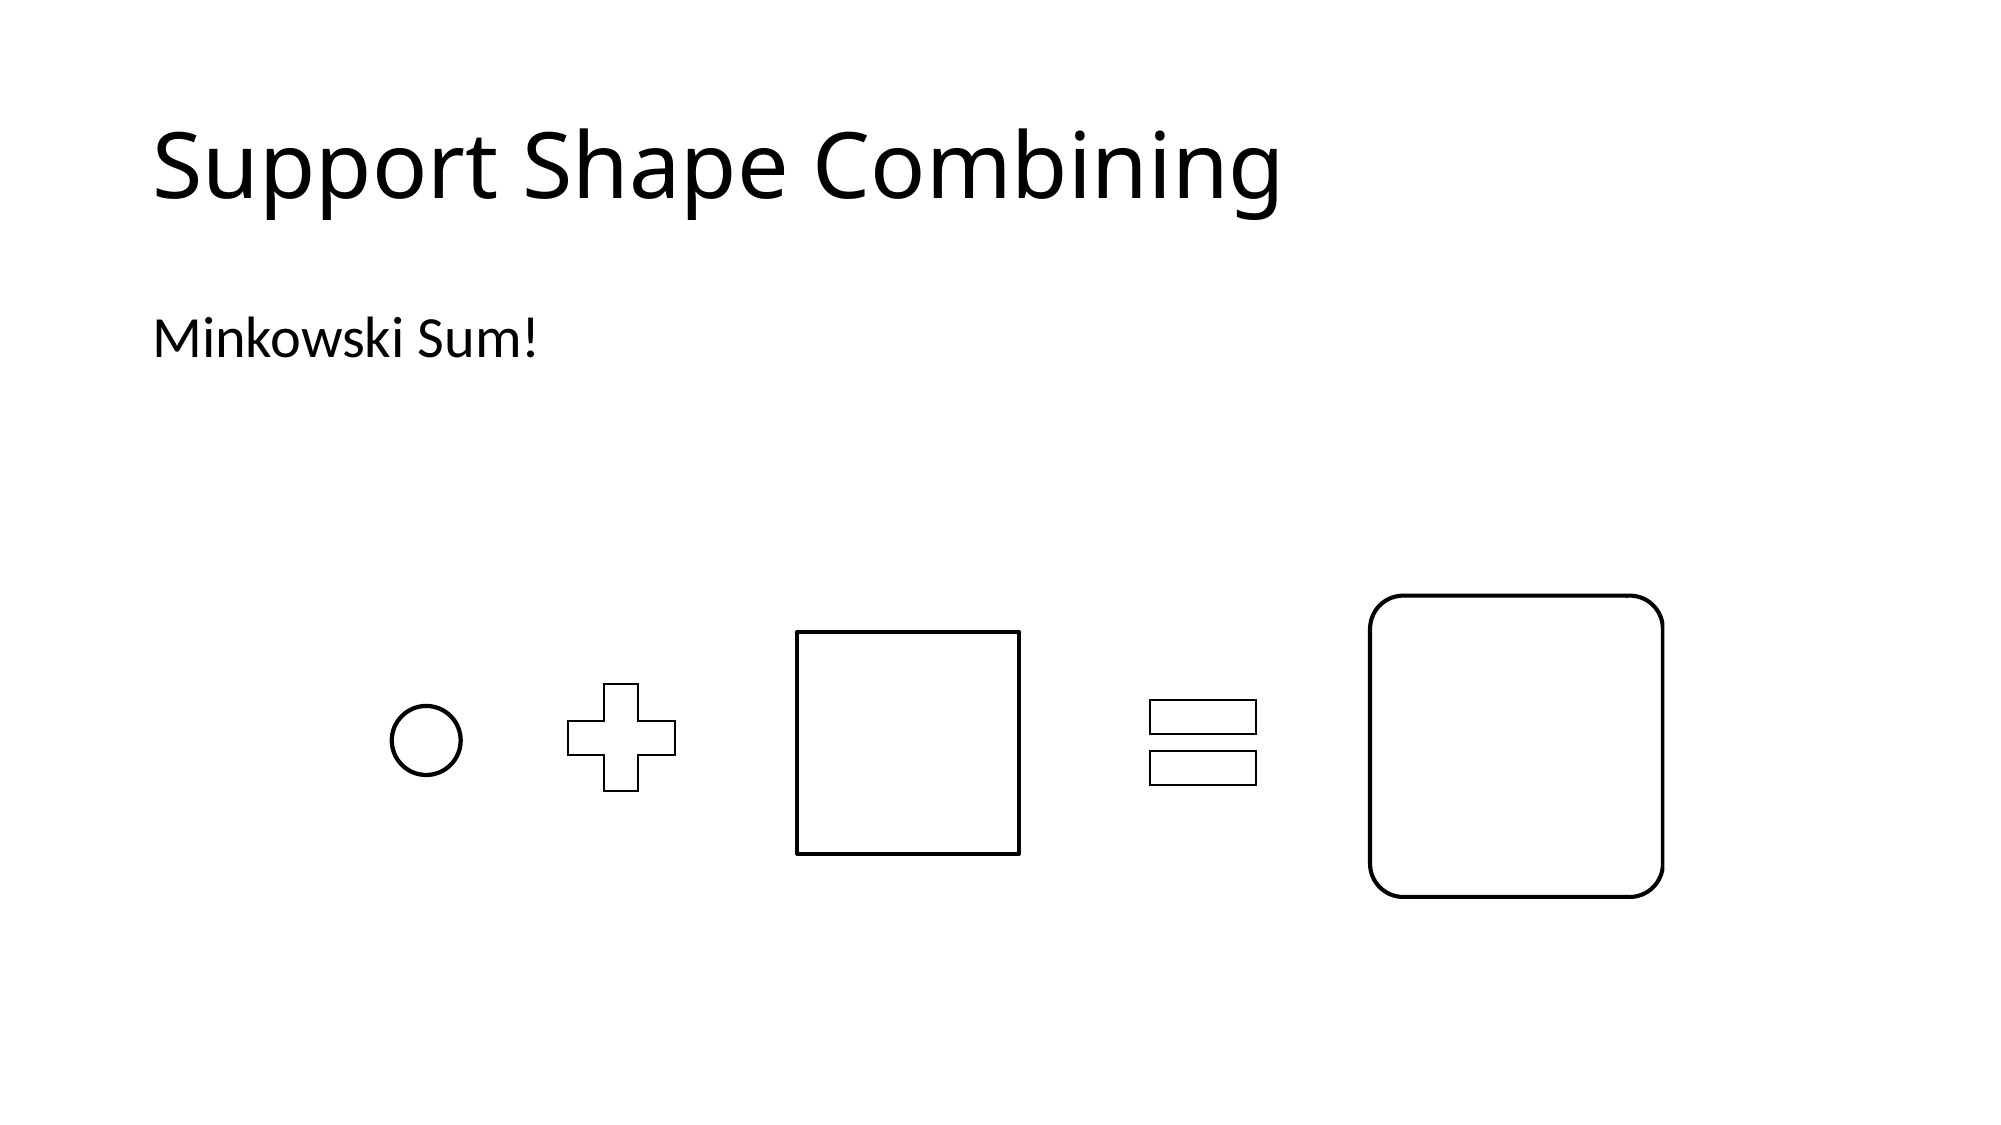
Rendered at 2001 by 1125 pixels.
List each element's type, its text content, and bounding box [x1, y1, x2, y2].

text_box [1149, 699, 1257, 735]
picture [789, 623, 1023, 858]
text_box [567, 683, 676, 792]
list Minkowski Sum! [137, 299, 1863, 1014]
text_box [1149, 750, 1257, 786]
picture [1361, 587, 1665, 899]
picture [383, 697, 464, 779]
title Support Shape Combining [137, 59, 1863, 278]
